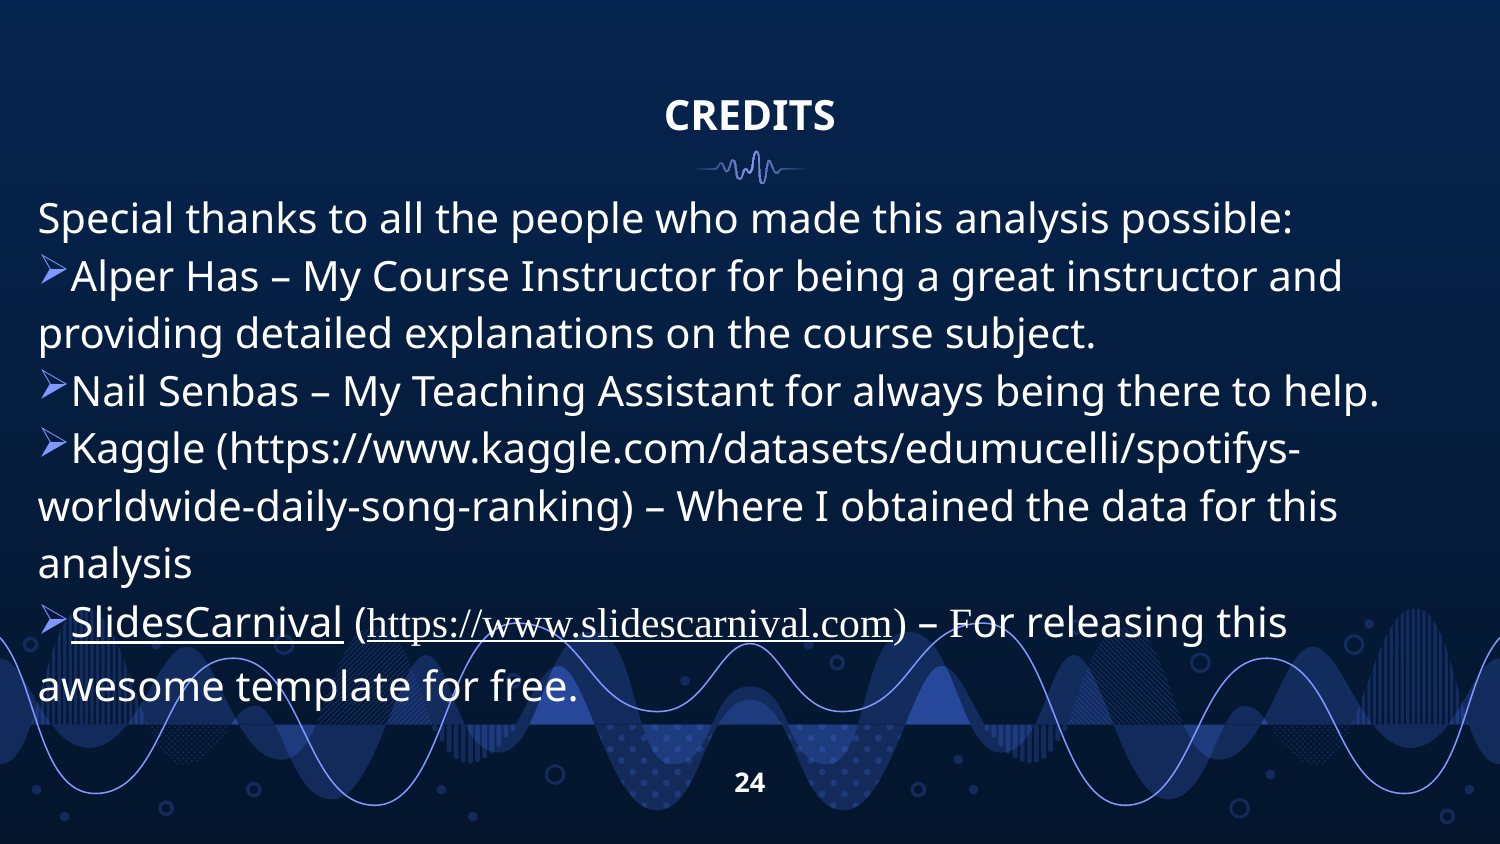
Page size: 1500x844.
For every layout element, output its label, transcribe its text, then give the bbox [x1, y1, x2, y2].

slide_number 24 [705, 724, 795, 844]
title CREDITS [203, 74, 1297, 140]
list Special thanks to all the people who made this analysis possible: Alper Has – My Course Instructor for being a great instructor and providing detailed explanations on the course subject. Nail Senbas – My Teaching Assistant for always being there to help. Kaggle (https://www.kaggle.com/datasets/edumucelli/spotifys-worldwide-daily-song-ranking) – Where I obtained the data for this analysis SlidesCarnival (https://www.slidescarnival.com) – For releasing this awesome template for free. [37, 184, 1450, 673]
